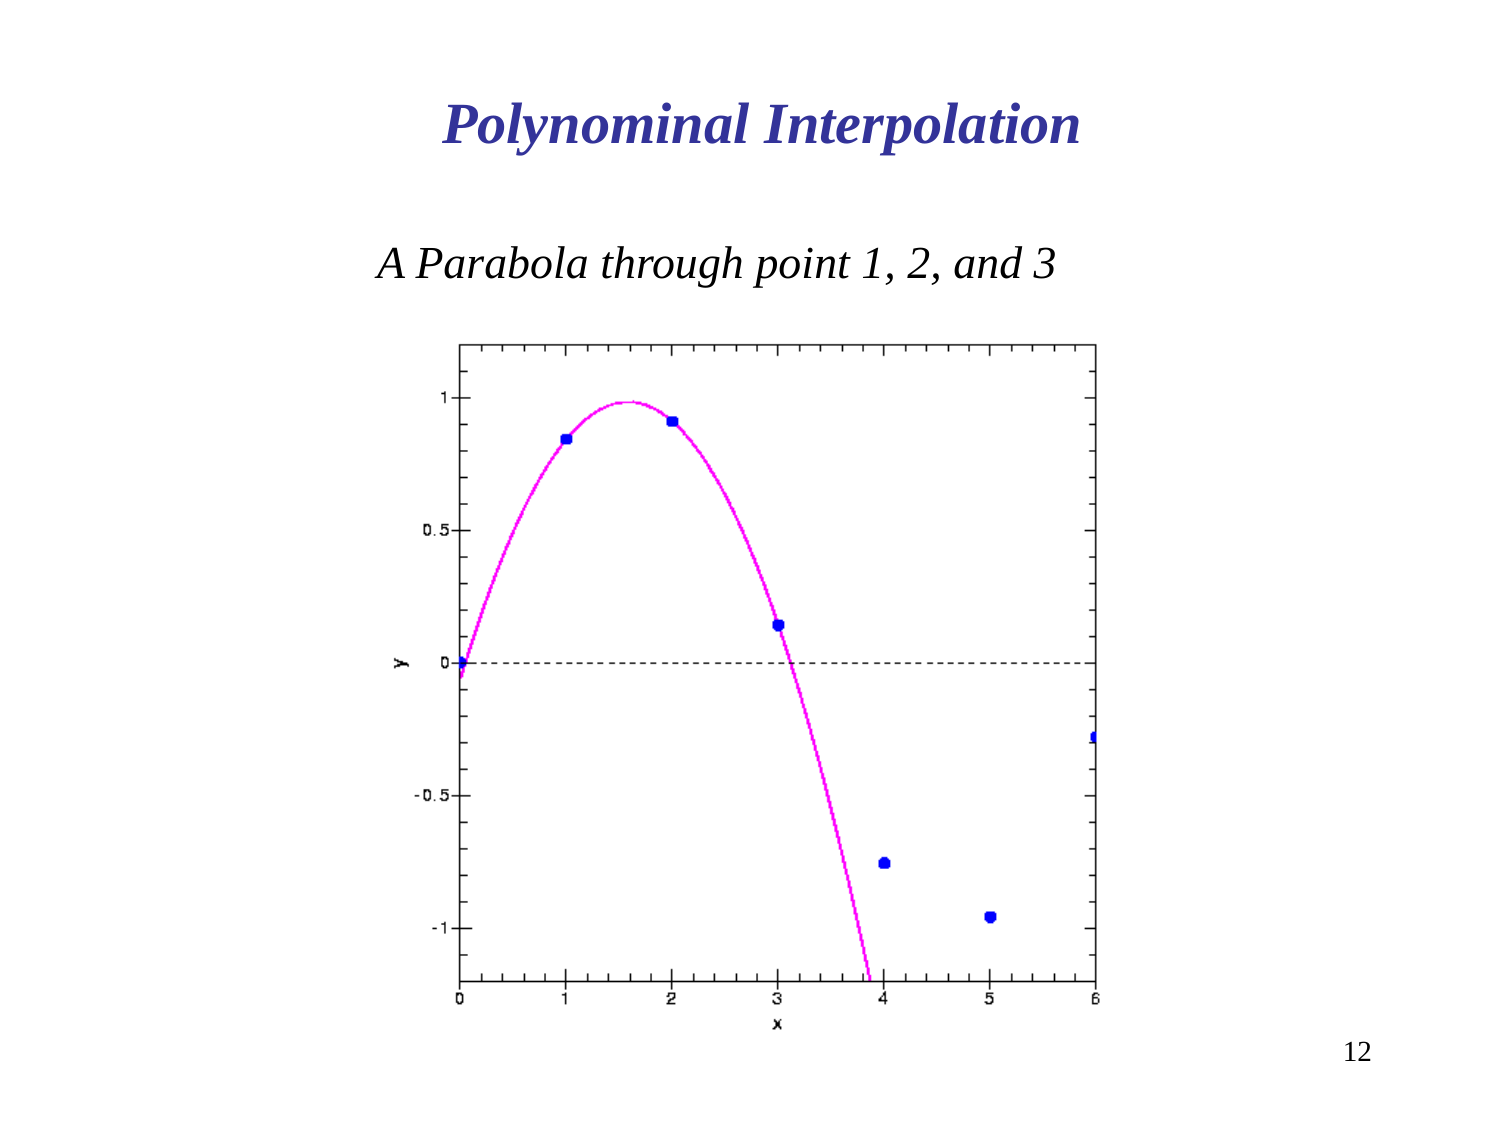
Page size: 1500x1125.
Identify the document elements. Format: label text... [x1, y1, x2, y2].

text_box Polynominal Interpolation [99, 77, 1425, 163]
picture [387, 337, 1107, 1037]
text_box A Parabola through point 1, 2, and 3 [362, 224, 1175, 295]
slide_number 12 [1074, 1024, 1388, 1101]
